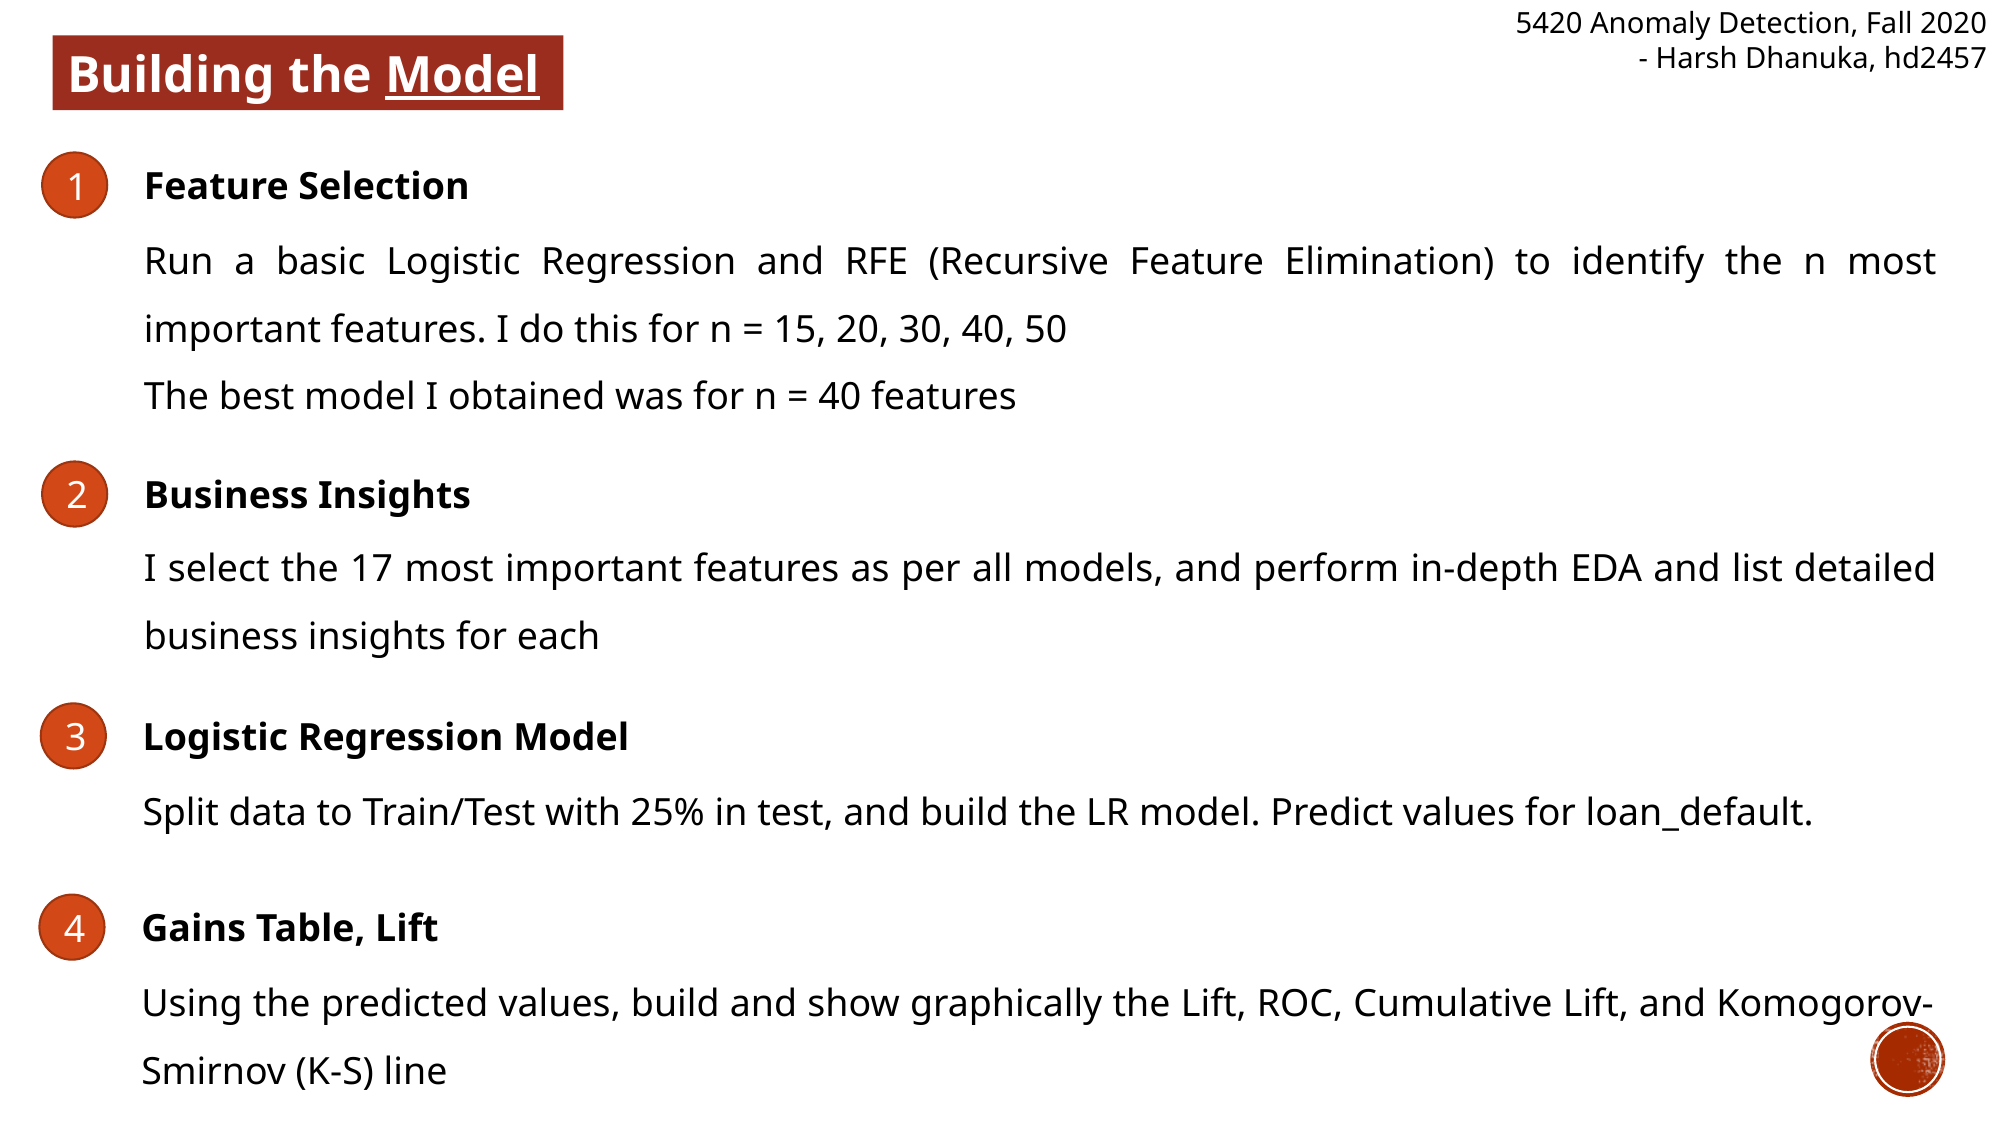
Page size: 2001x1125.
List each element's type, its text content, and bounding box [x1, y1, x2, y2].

text_box Split data to Train/Test with 25% in test, and build the LR model. Predict values for loan_default. [127, 758, 1952, 841]
text_box I select the 17 most important features as per all models, and perform in-depth EDA and list detailed business insights for each [129, 514, 1953, 665]
text_box 1 [41, 151, 109, 219]
text_box Logistic Regression Model [127, 705, 1696, 758]
text_box Building the Model [52, 35, 564, 111]
text_box Feature Selection [129, 154, 1590, 207]
text_box Run a basic Logistic Regression and RFE (Recursive Feature Elimination) to identify the n most important features. I do this for n = 15, 20, 30, 40, 50 The best model I obtained was for n = 40 features [129, 207, 1953, 425]
text_box Using the predicted values, build and show graphically the Lift, ROC, Cumulative Lift, and Komogorov-Smirnov (K-S) line [126, 949, 1951, 1125]
text_box 3 [39, 702, 107, 770]
text_box Gains Table, Lift [126, 896, 1694, 949]
text_box 4 [38, 893, 106, 961]
text_box 5420 Anomaly Detection, Fall 2020 - Harsh Dhanuka, hd2457 [1357, 0, 2000, 83]
text_box 2 [41, 460, 109, 528]
text_box Business Insights [129, 463, 1697, 514]
